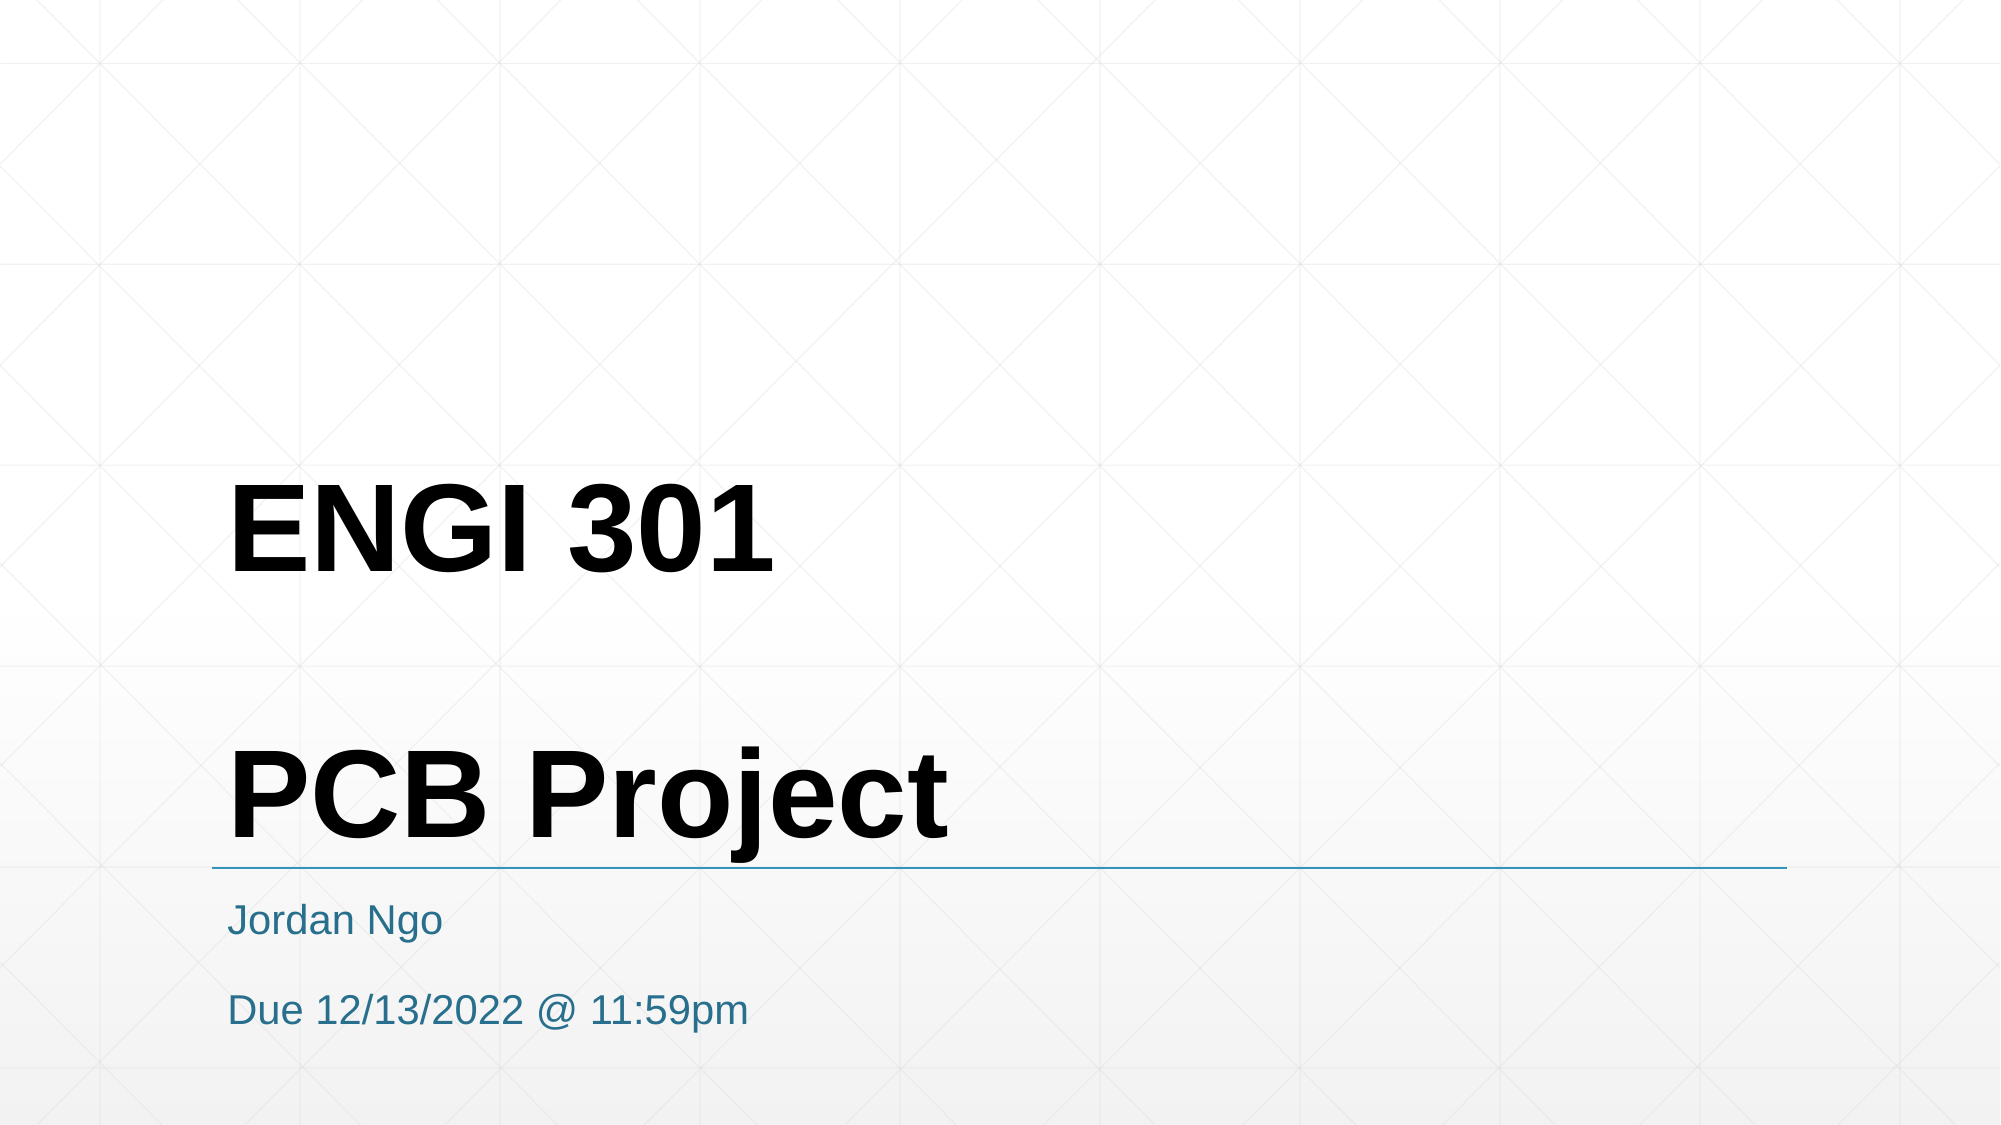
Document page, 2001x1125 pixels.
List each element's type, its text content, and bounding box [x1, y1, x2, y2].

subtitle Jordan Ngo Due 12/13/2022 @ 11:59pm [212, 891, 1788, 1075]
title ENGI 301 PCB Project [212, 313, 1838, 869]
